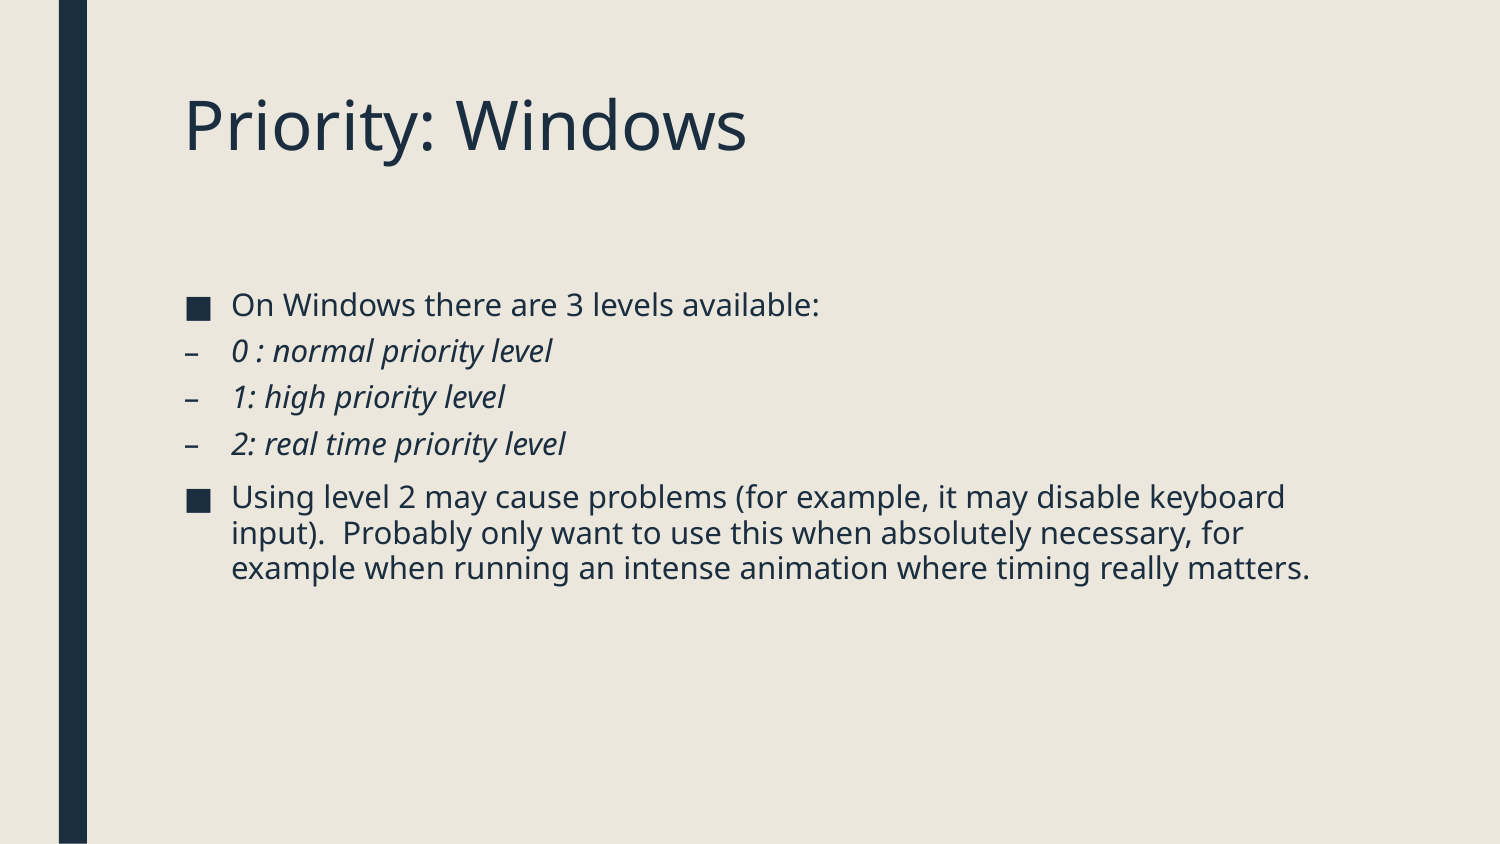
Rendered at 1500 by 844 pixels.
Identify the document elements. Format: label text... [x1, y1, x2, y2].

title Priority: Windows [168, 84, 1351, 268]
list On Windows there are 3 levels available: 0 : normal priority level 1: high priority level 2: real time priority level Using level 2 may cause problems (for example, it may disable keyboard input). Probably only want to use this when absolutely necessary, for example when running an intense animation where timing really matters. [168, 281, 1351, 722]
